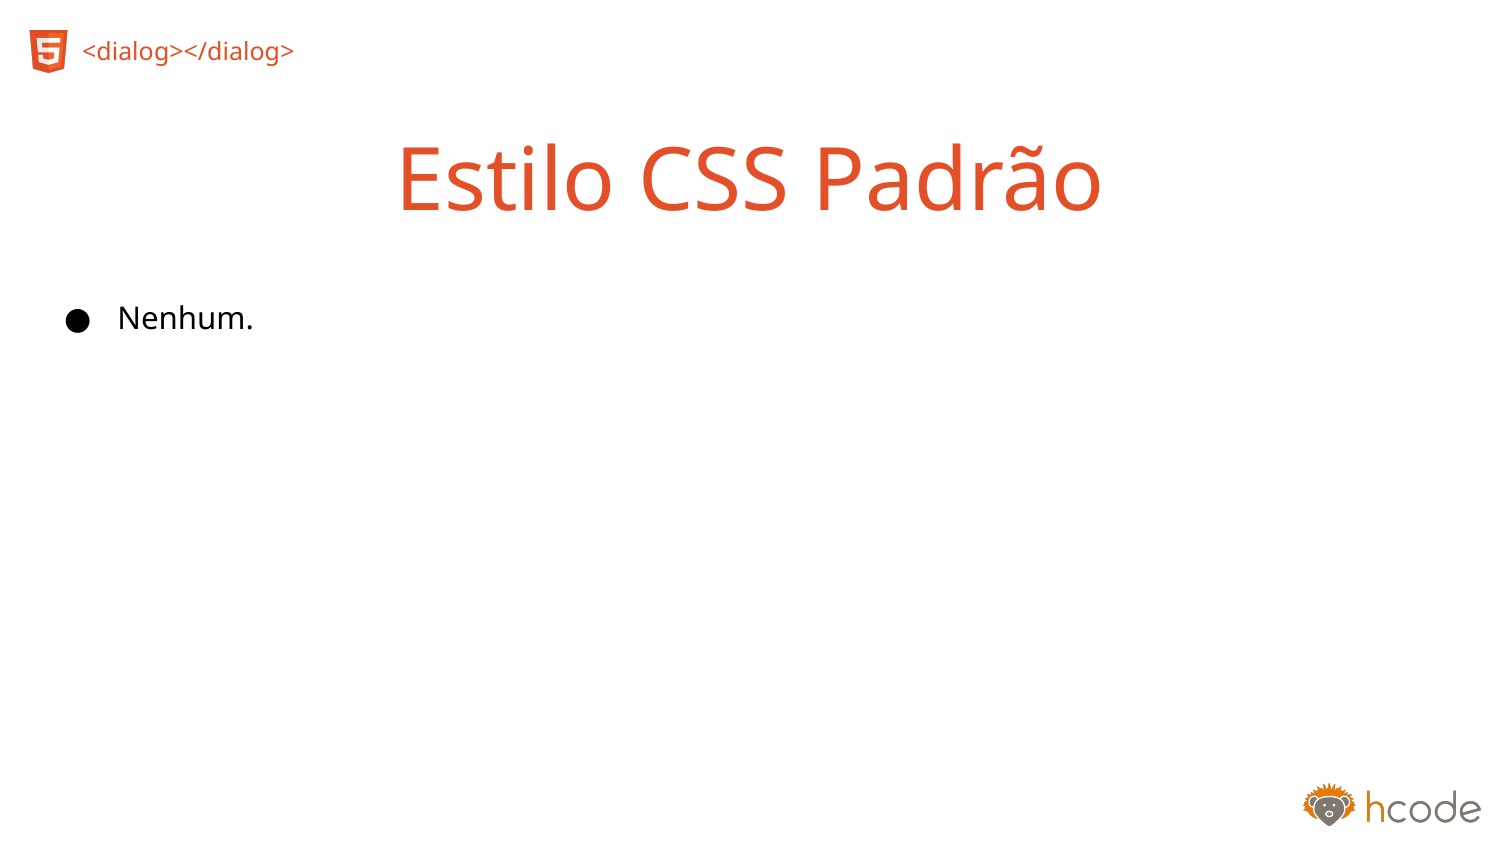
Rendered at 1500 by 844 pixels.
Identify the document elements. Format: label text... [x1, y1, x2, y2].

picture [27, 30, 70, 73]
text_box Estilo CSS Padrão [107, 108, 1393, 237]
picture [1303, 783, 1482, 827]
text_box Nenhum. [27, 264, 1471, 755]
text_box <dialog></dialog> [67, 20, 1445, 84]
